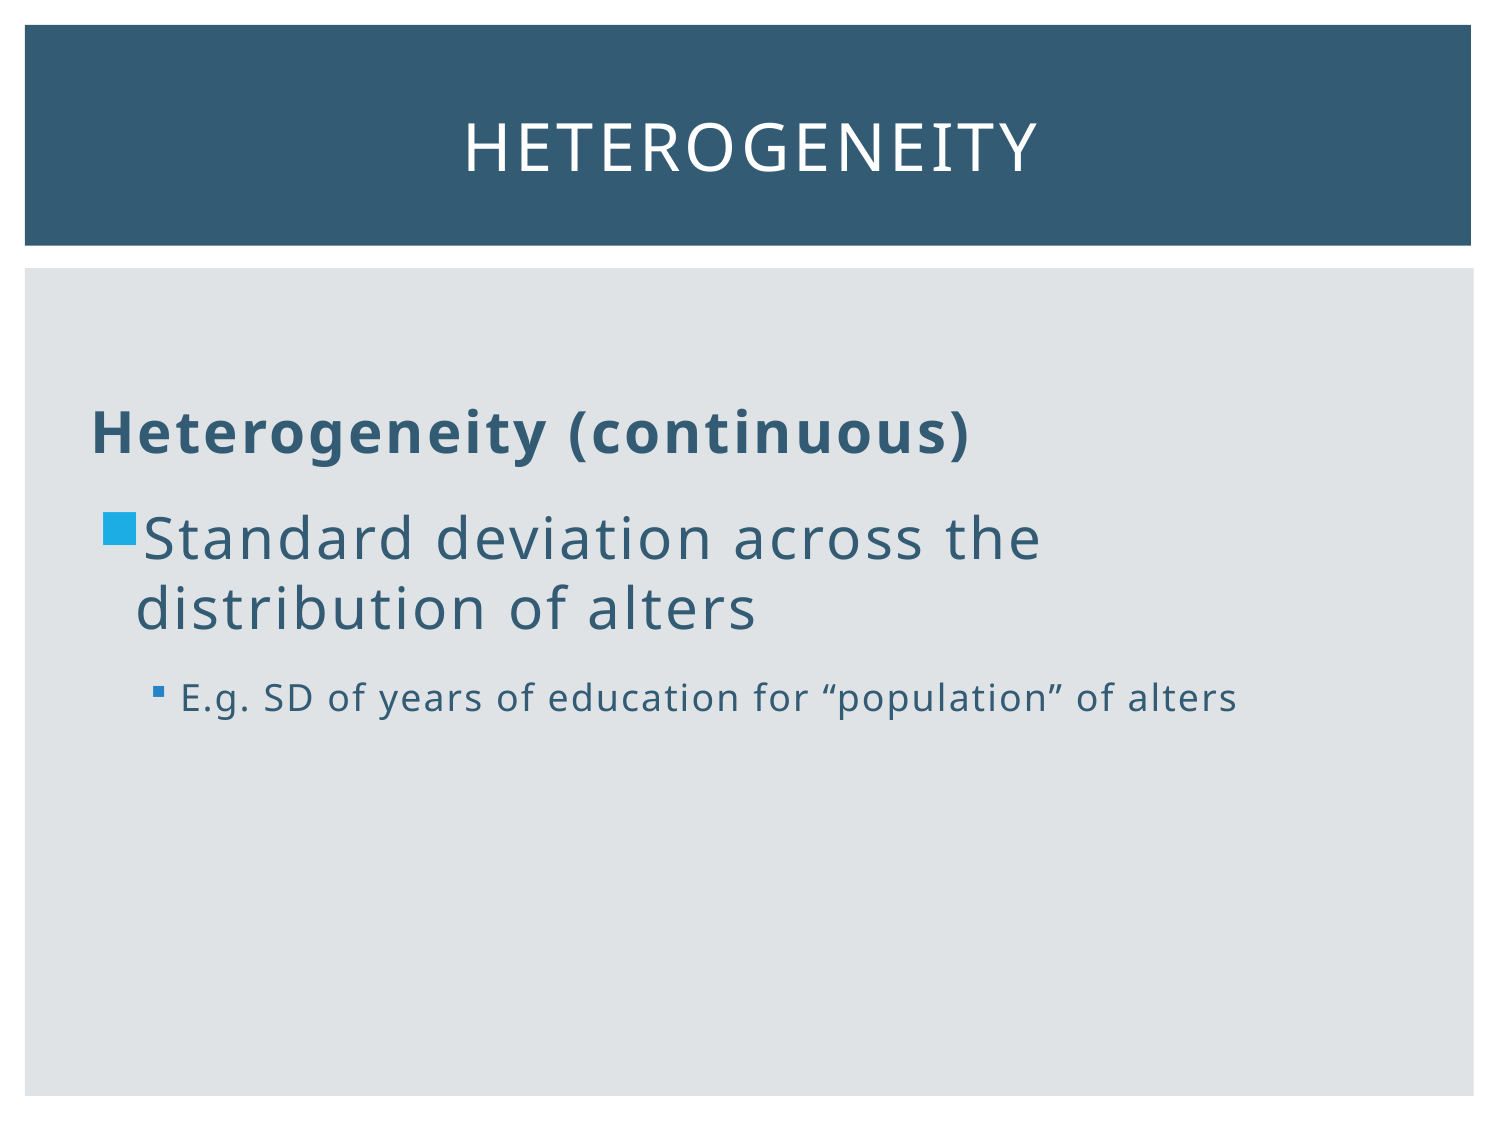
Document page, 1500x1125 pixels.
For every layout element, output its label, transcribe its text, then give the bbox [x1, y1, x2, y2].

list Heterogeneity (continuous) Standard deviation across the distribution of alters E.g. SD of years of education for “population” of alters [75, 387, 1425, 1005]
title Heterogeneity [62, 58, 1438, 232]
